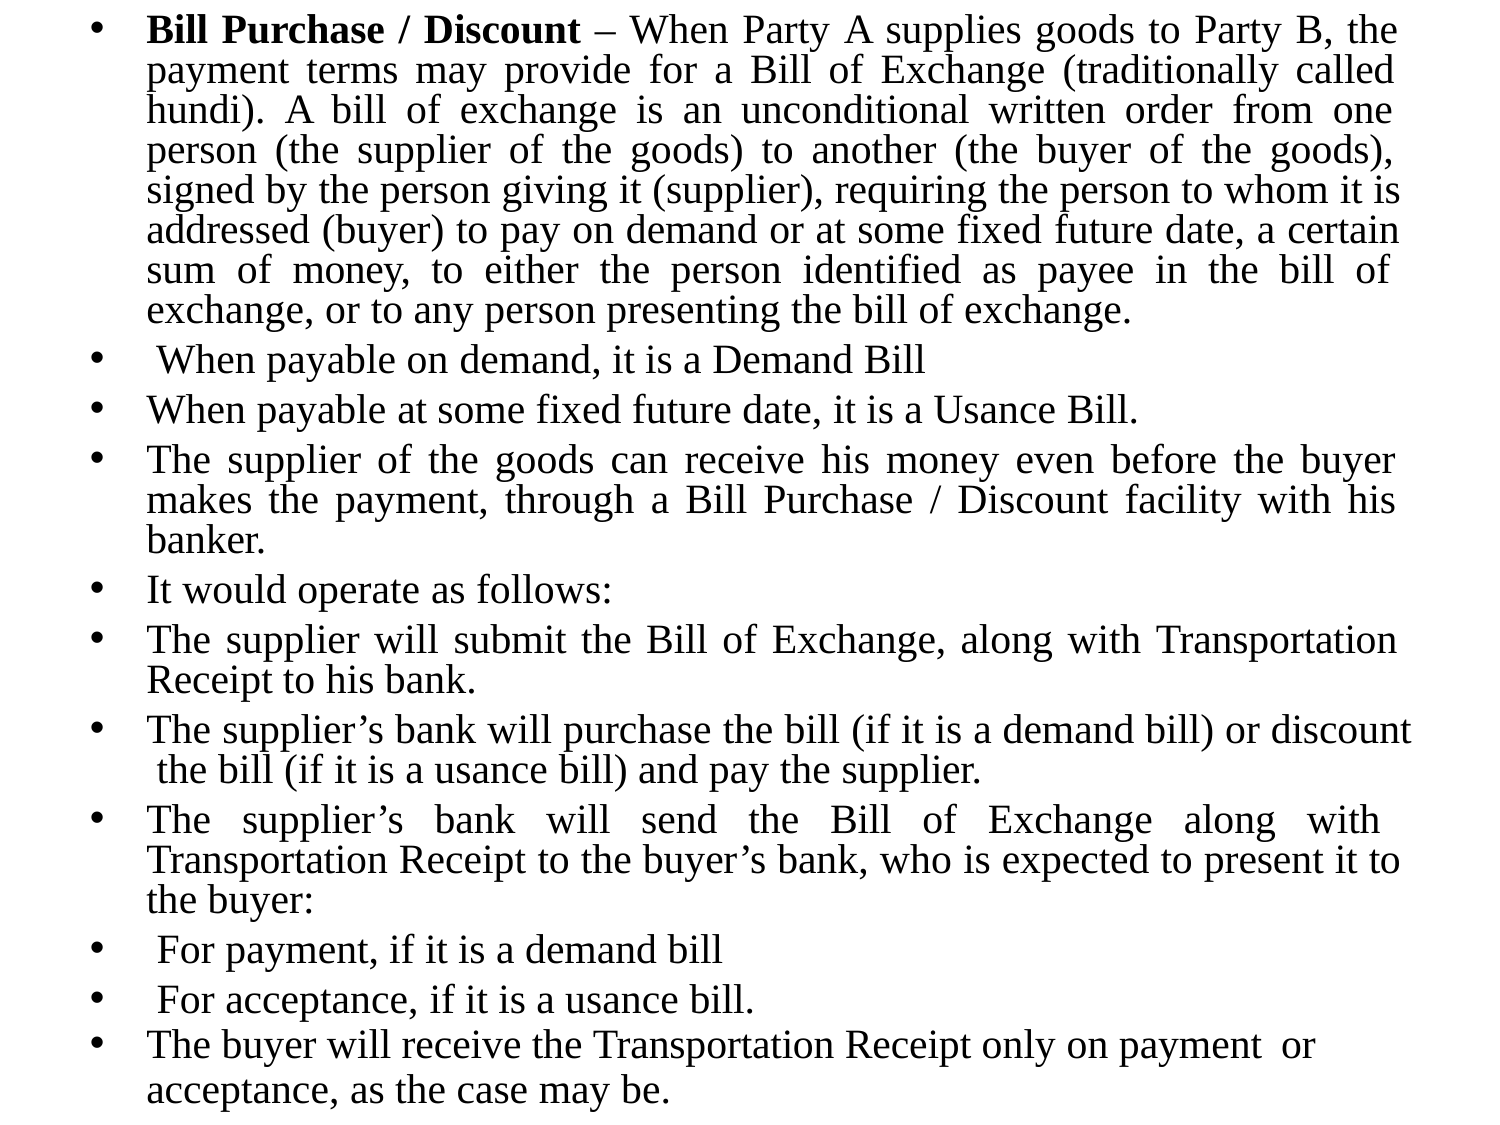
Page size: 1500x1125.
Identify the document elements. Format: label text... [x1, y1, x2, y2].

text_box Bill Purchase / Discount – When Party A supplies goods to Party B, the payment terms may provide for a Bill of Exchange (traditionally called hundi). A bill of exchange is an unconditional written order from one person (the supplier of the goods) to another (the buyer of the goods), signed by the person giving it (supplier), requiring the person to whom it is addressed (buyer) to pay on demand or at some fixed future date, a certain sum of money, to either the person identified as payee in the bill of exchange, or to any person presenting the bill of exchange. When payable on demand, it is a Demand Bill When payable at some fixed future date, it is a Usance Bill. The supplier of the goods can receive his money even before the buyer makes the payment, through a Bill Purchase / Discount facility with his banker. It would operate as follows: The supplier will submit the Bill of Exchange, along with Transportation Receipt to his bank. The supplier’s bank will purchase the bill (if it is a demand bill) or discount the bill (if it is a usance bill) and pay the supplier. The supplier’s bank will send the Bill of Exchange along with Transportation Receipt to the buyer’s bank, who is expected to present it to the buyer: For payment, if it is a demand bill For acceptance, if it is a usance bill. The buyer will receive the Transportation Receipt only on payment or acceptance, as the case may be. [87, 0, 1413, 1112]
